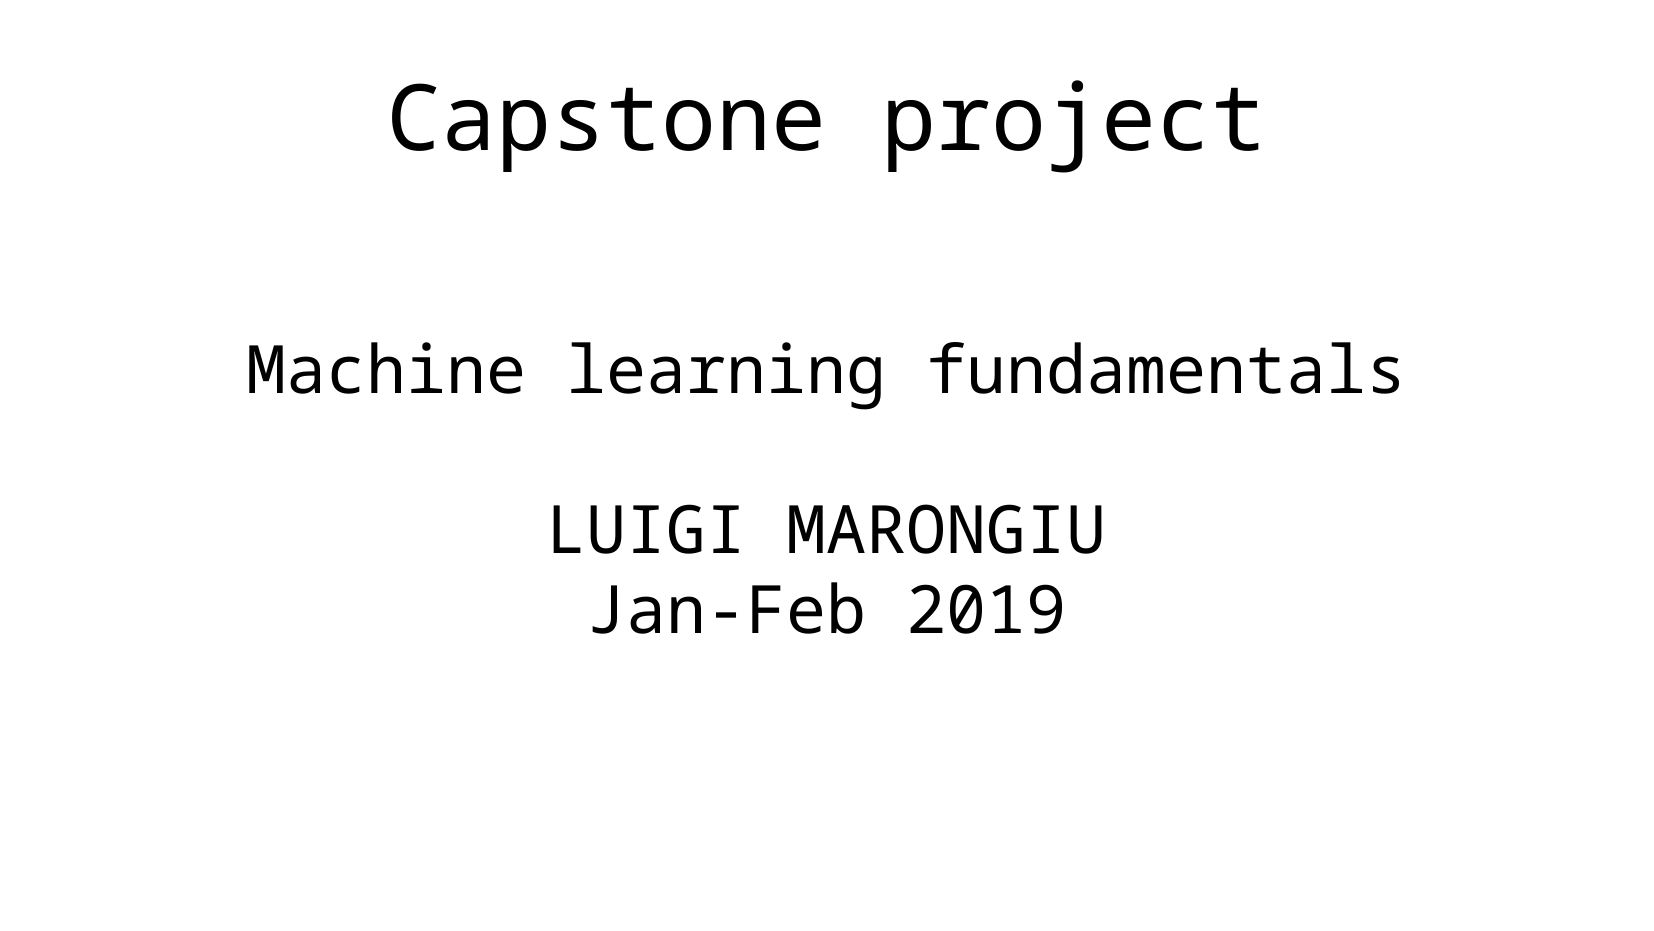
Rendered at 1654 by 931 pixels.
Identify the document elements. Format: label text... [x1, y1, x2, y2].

text_box Capstone project [82, 37, 1570, 192]
text_box Machine learning fundamentals LUIGI MARONGIU Jan-Feb 2019 [82, 217, 1570, 757]
